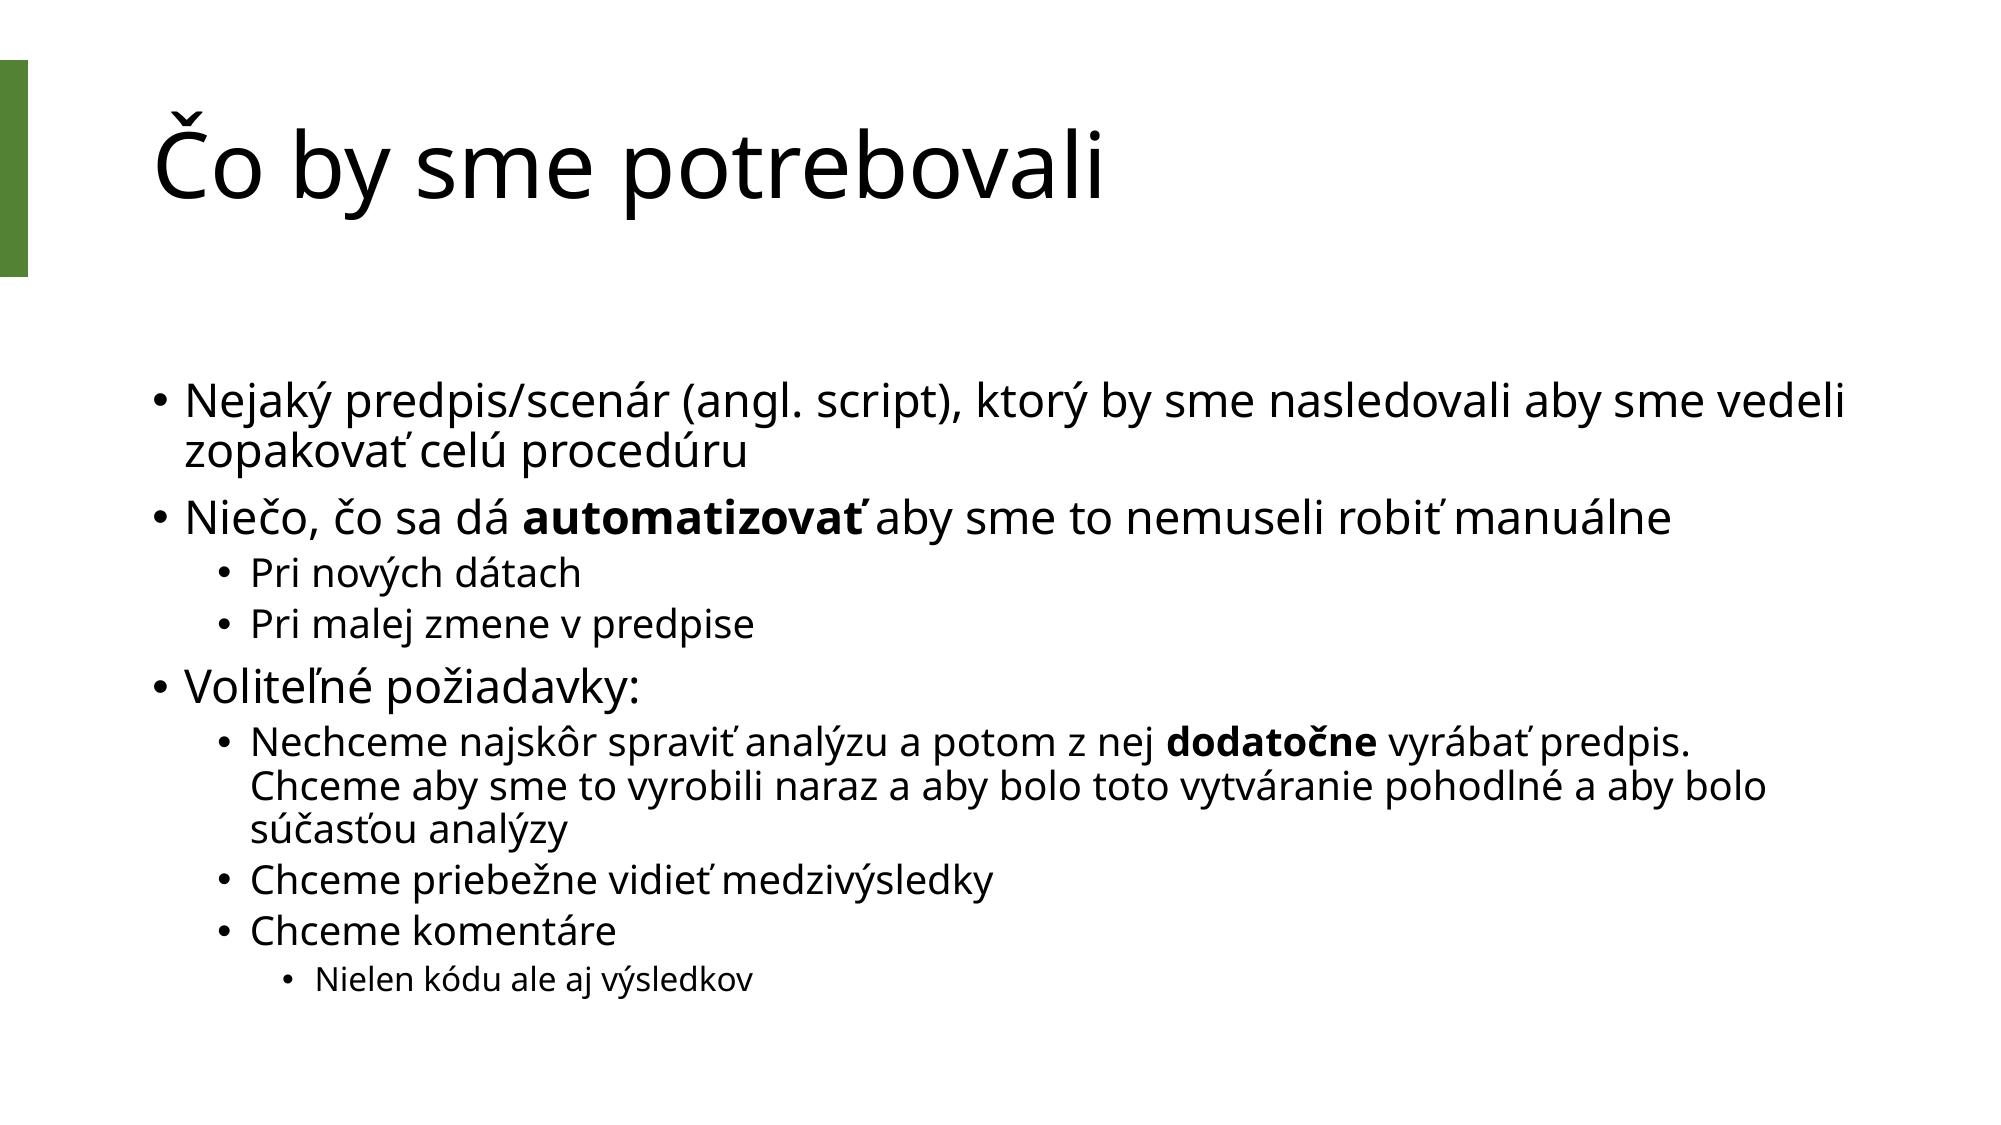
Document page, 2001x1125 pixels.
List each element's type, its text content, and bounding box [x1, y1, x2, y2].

title Čo by sme potrebovali [137, 59, 1863, 278]
list Nejaký predpis/scenár (angl. script), ktorý by sme nasledovali aby sme vedeli zopakovať celú procedúru Niečo, čo sa dá automatizovať aby sme to nemuseli robiť manuálne Pri nových dátach Pri malej zmene v predpise Voliteľné požiadavky: Nechceme najskôr spraviť analýzu a potom z nej dodatočne vyrábať predpis. Chceme aby sme to vyrobili naraz a aby bolo toto vytváranie pohodlné a aby bolo súčasťou analýzy Chceme priebežne vidieť medzivýsledky Chceme komentáre Nielen kódu ale aj výsledkov [137, 369, 1863, 1014]
